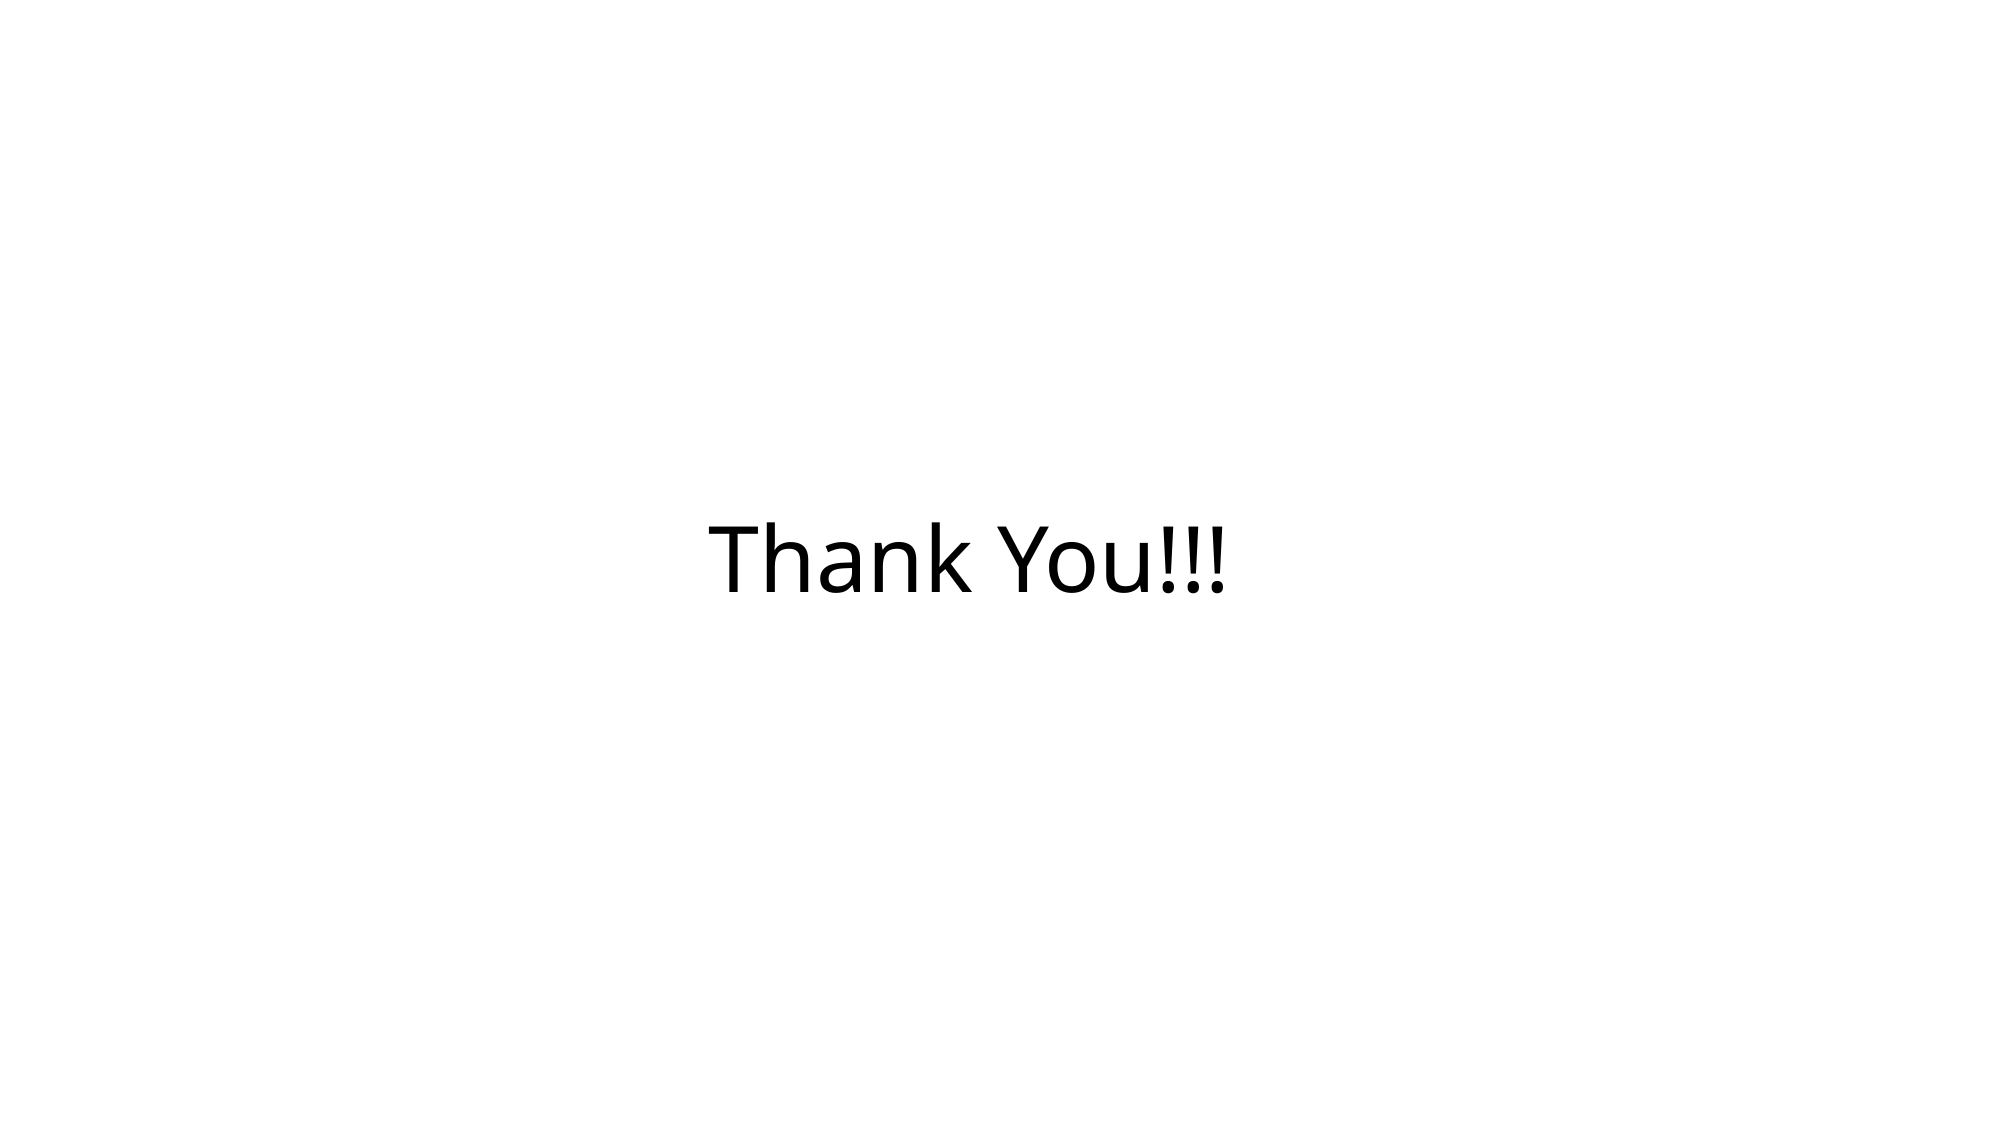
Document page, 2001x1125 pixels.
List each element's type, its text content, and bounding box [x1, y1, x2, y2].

title Thank You!!! [693, 453, 1307, 672]
